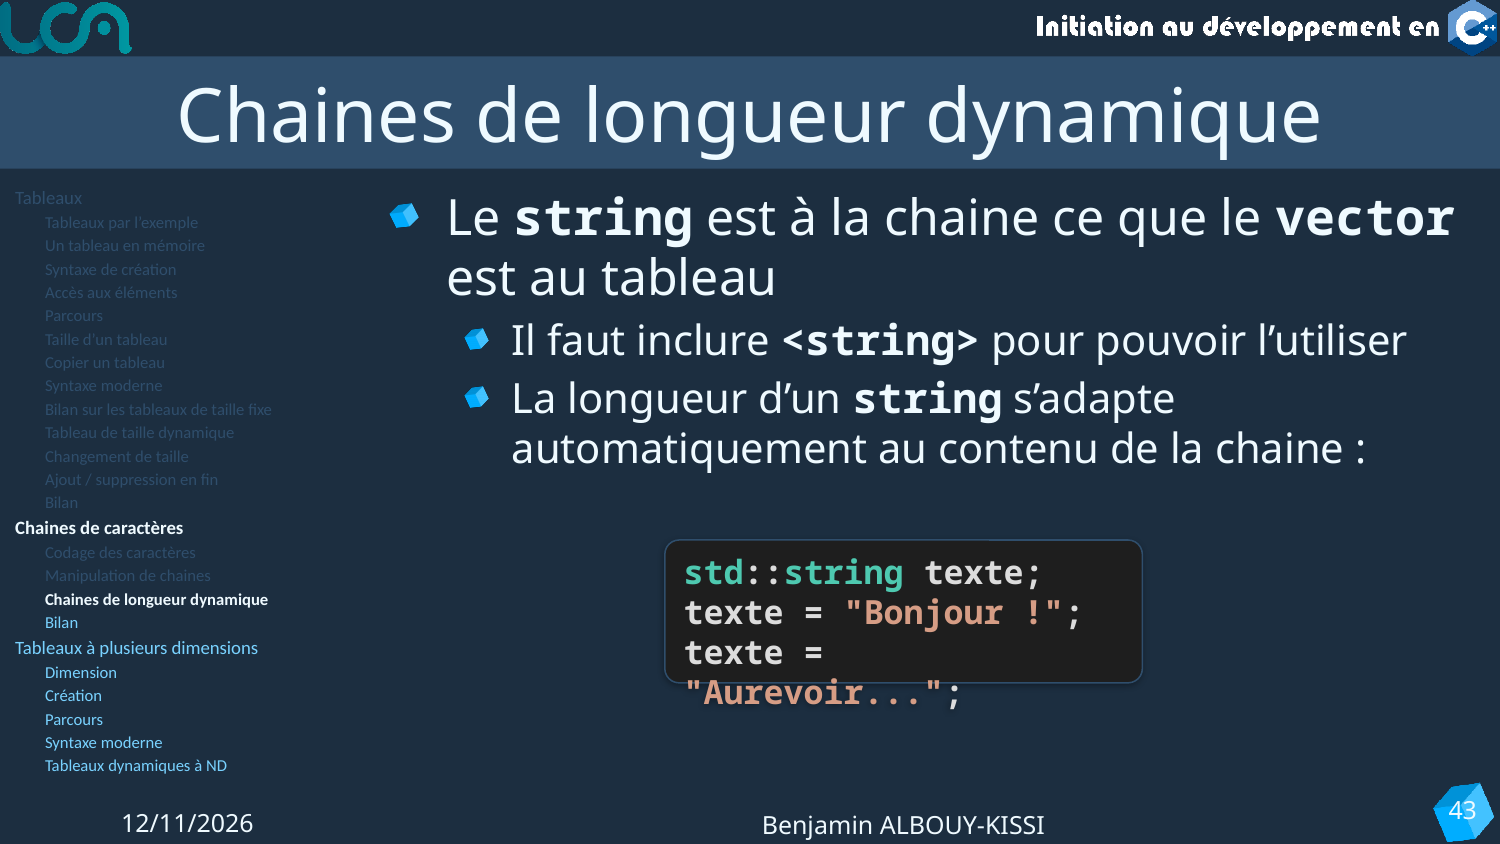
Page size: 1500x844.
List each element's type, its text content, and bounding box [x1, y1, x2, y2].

picture [404, 203, 419, 228]
picture [464, 386, 472, 393]
footer Benjamin ALBOUY-KISSI [374, 806, 1433, 844]
picture [464, 328, 472, 335]
picture [1033, 0, 1500, 56]
picture [1465, 835, 1494, 842]
list Le string est à la chaine ce que le vector est au tableau Il faut inclure <string> pour pouvoir l’utiliser La longueur d’un string s’adapte automatiquement au contenu de la chaine : [375, 178, 1475, 806]
picture [389, 203, 400, 212]
picture [389, 217, 395, 228]
picture [1476, 782, 1494, 789]
picture [1433, 835, 1445, 842]
title Chaines de longueur dynamique [24, 56, 1475, 169]
picture [0, 2, 132, 54]
picture [477, 386, 489, 408]
picture [477, 328, 489, 350]
slide_number 43 [1432, 789, 1494, 835]
text_box std::string texte; texte = "Bonjour !"; texte = "Aurevoir..."; [664, 539, 1144, 684]
list Tableaux Tableaux par l’exemple Un tableau en mémoire Syntaxe de création Accès aux éléments Parcours Taille d’un tableau Copier un tableau Syntaxe moderne Bilan sur les tableaux de taille fixe Tableau de taille dynamique Changement de taille Ajout / suppression en fin Bilan Chaines de caractères Codage des caractères Manipulation de chaines Chaines de longueur dynamique Bilan Tableaux à plusieurs dimensions Dimension Création Parcours Syntaxe moderne Tableaux dynamiques à ND [0, 178, 375, 807]
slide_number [0, 807, 374, 844]
